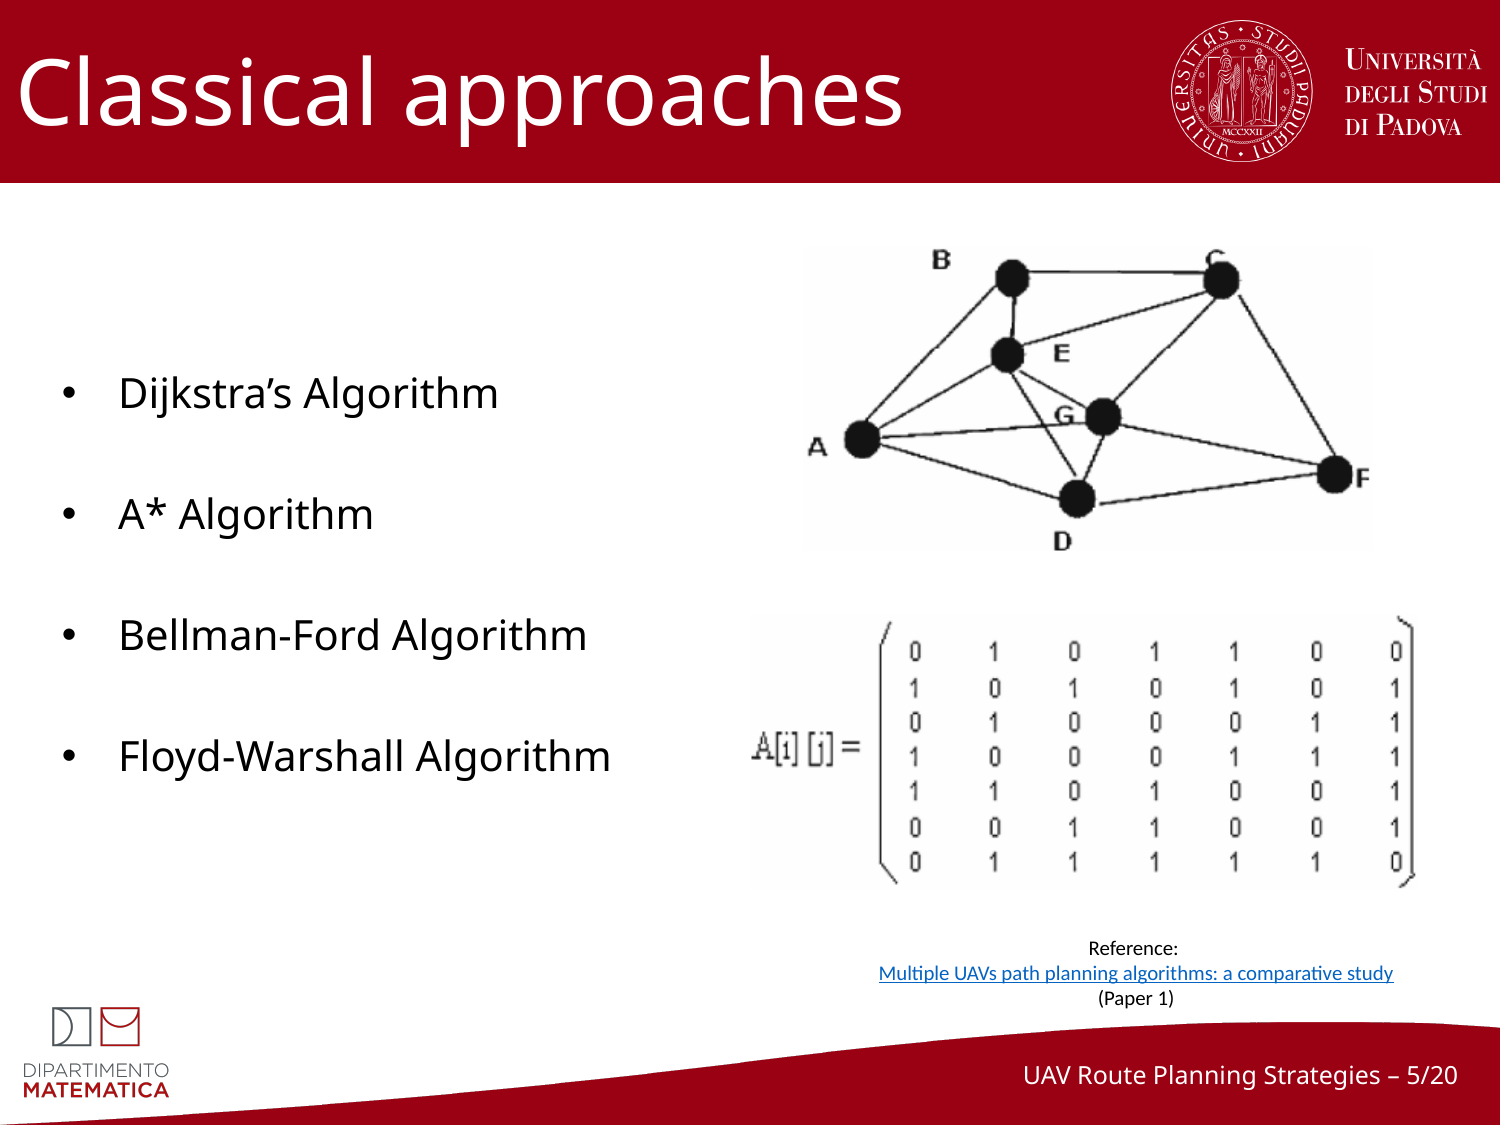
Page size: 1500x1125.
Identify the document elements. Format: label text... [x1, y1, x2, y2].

picture [733, 605, 1453, 896]
text_box Reference: Multiple UAVs path planning algorithms: a comparative study (Paper 1) [843, 927, 1429, 1017]
title Classical approaches [0, 4, 1159, 188]
picture [780, 228, 1415, 563]
picture [1171, 20, 1487, 162]
text_box Dijkstra’s Algorithm A* Algorithm Bellman-Ford Algorithm Floyd-Warshall Algorithm [47, 359, 664, 908]
slide_number UAV Route Planning Strategies – 5/20 [1007, 1044, 1474, 1104]
picture [0, 1007, 1500, 1125]
